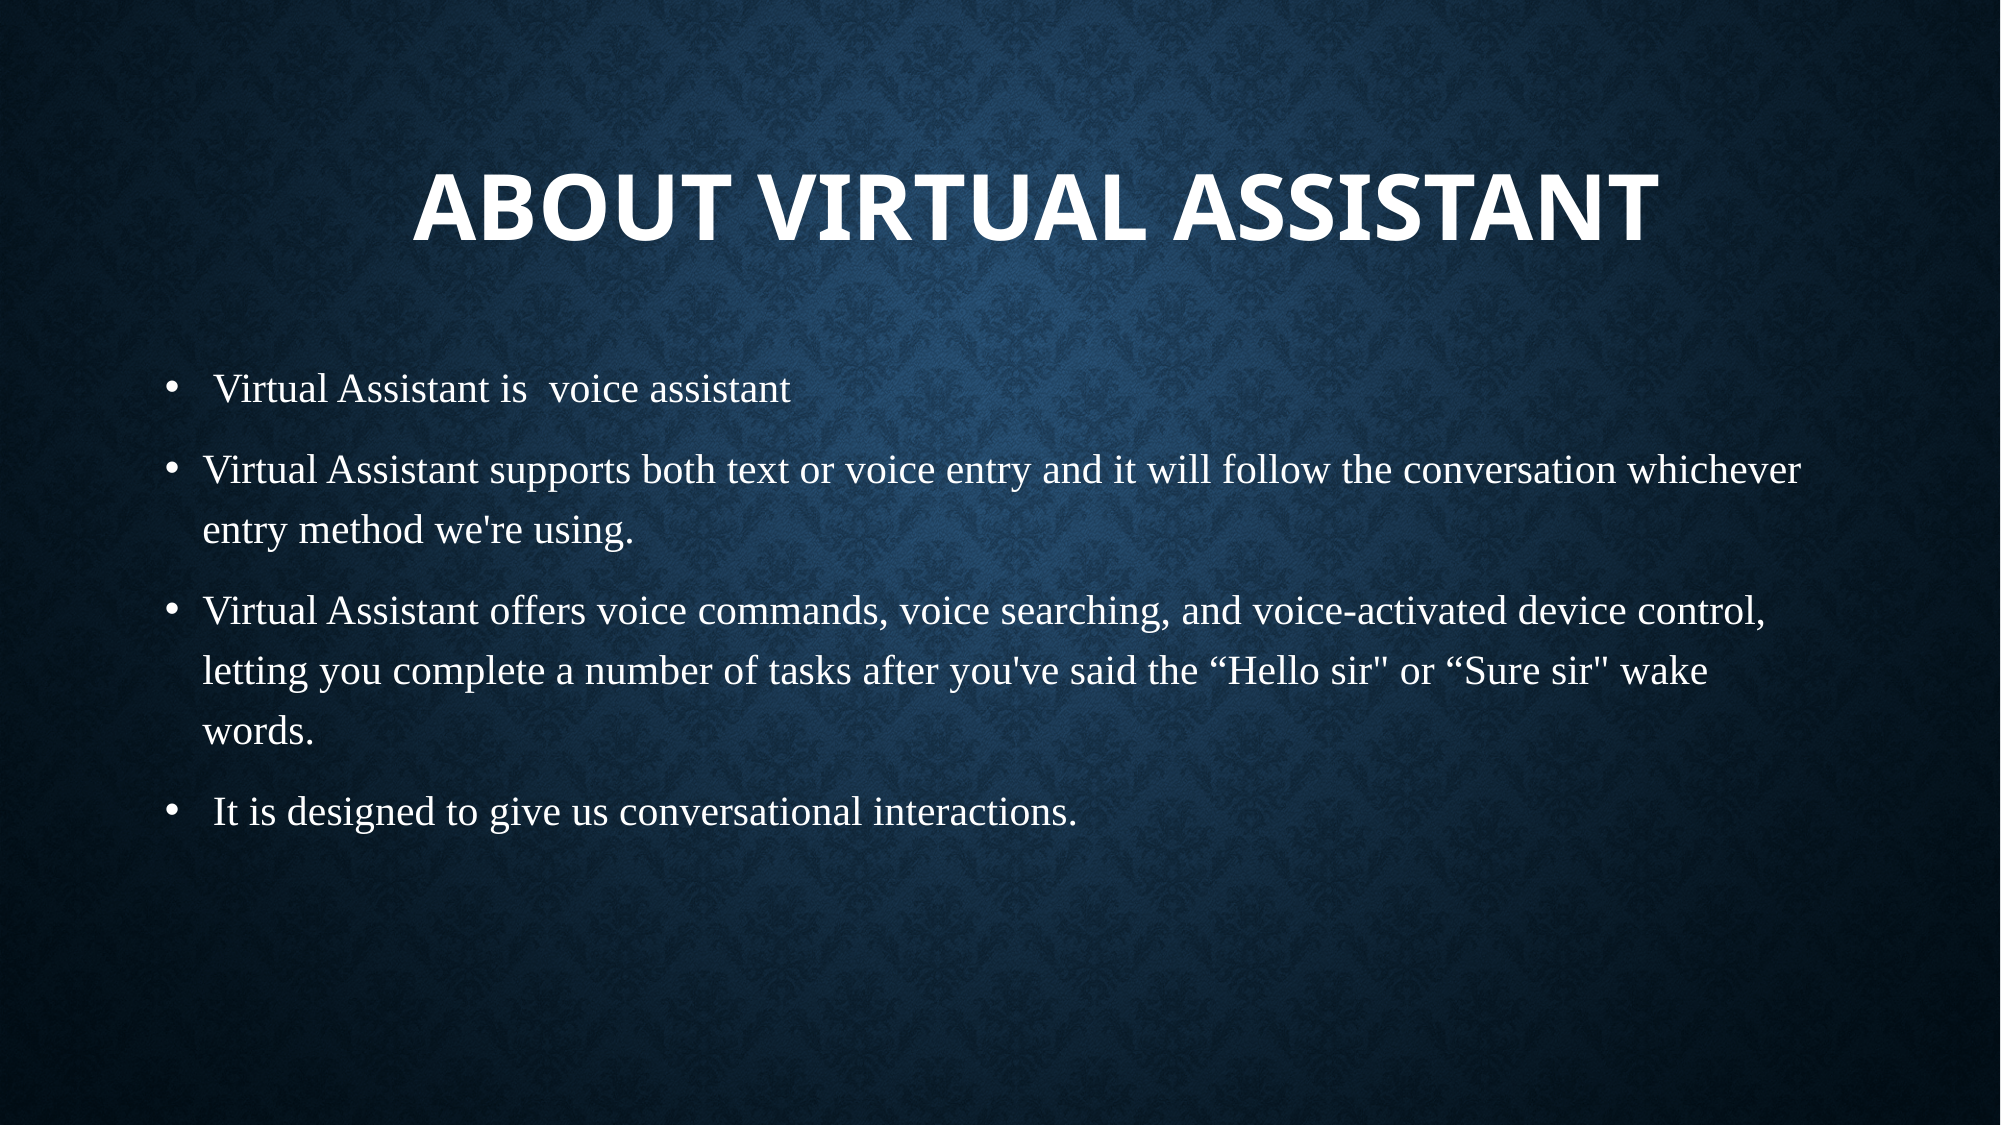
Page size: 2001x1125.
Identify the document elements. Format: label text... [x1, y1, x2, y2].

title ABOUT VIRTUAL ASSISTANT [149, 102, 1902, 320]
list Virtual Assistant is voice assistant Virtual Assistant supports both text or voice entry and it will follow the conversation whichever entry method we're using. Virtual Assistant offers voice commands, voice searching, and voice-activated device control, letting you complete a number of tasks after you've said the “Hello sir" or “Sure sir" wake words. It is designed to give us conversational interactions. [149, 343, 1849, 950]
